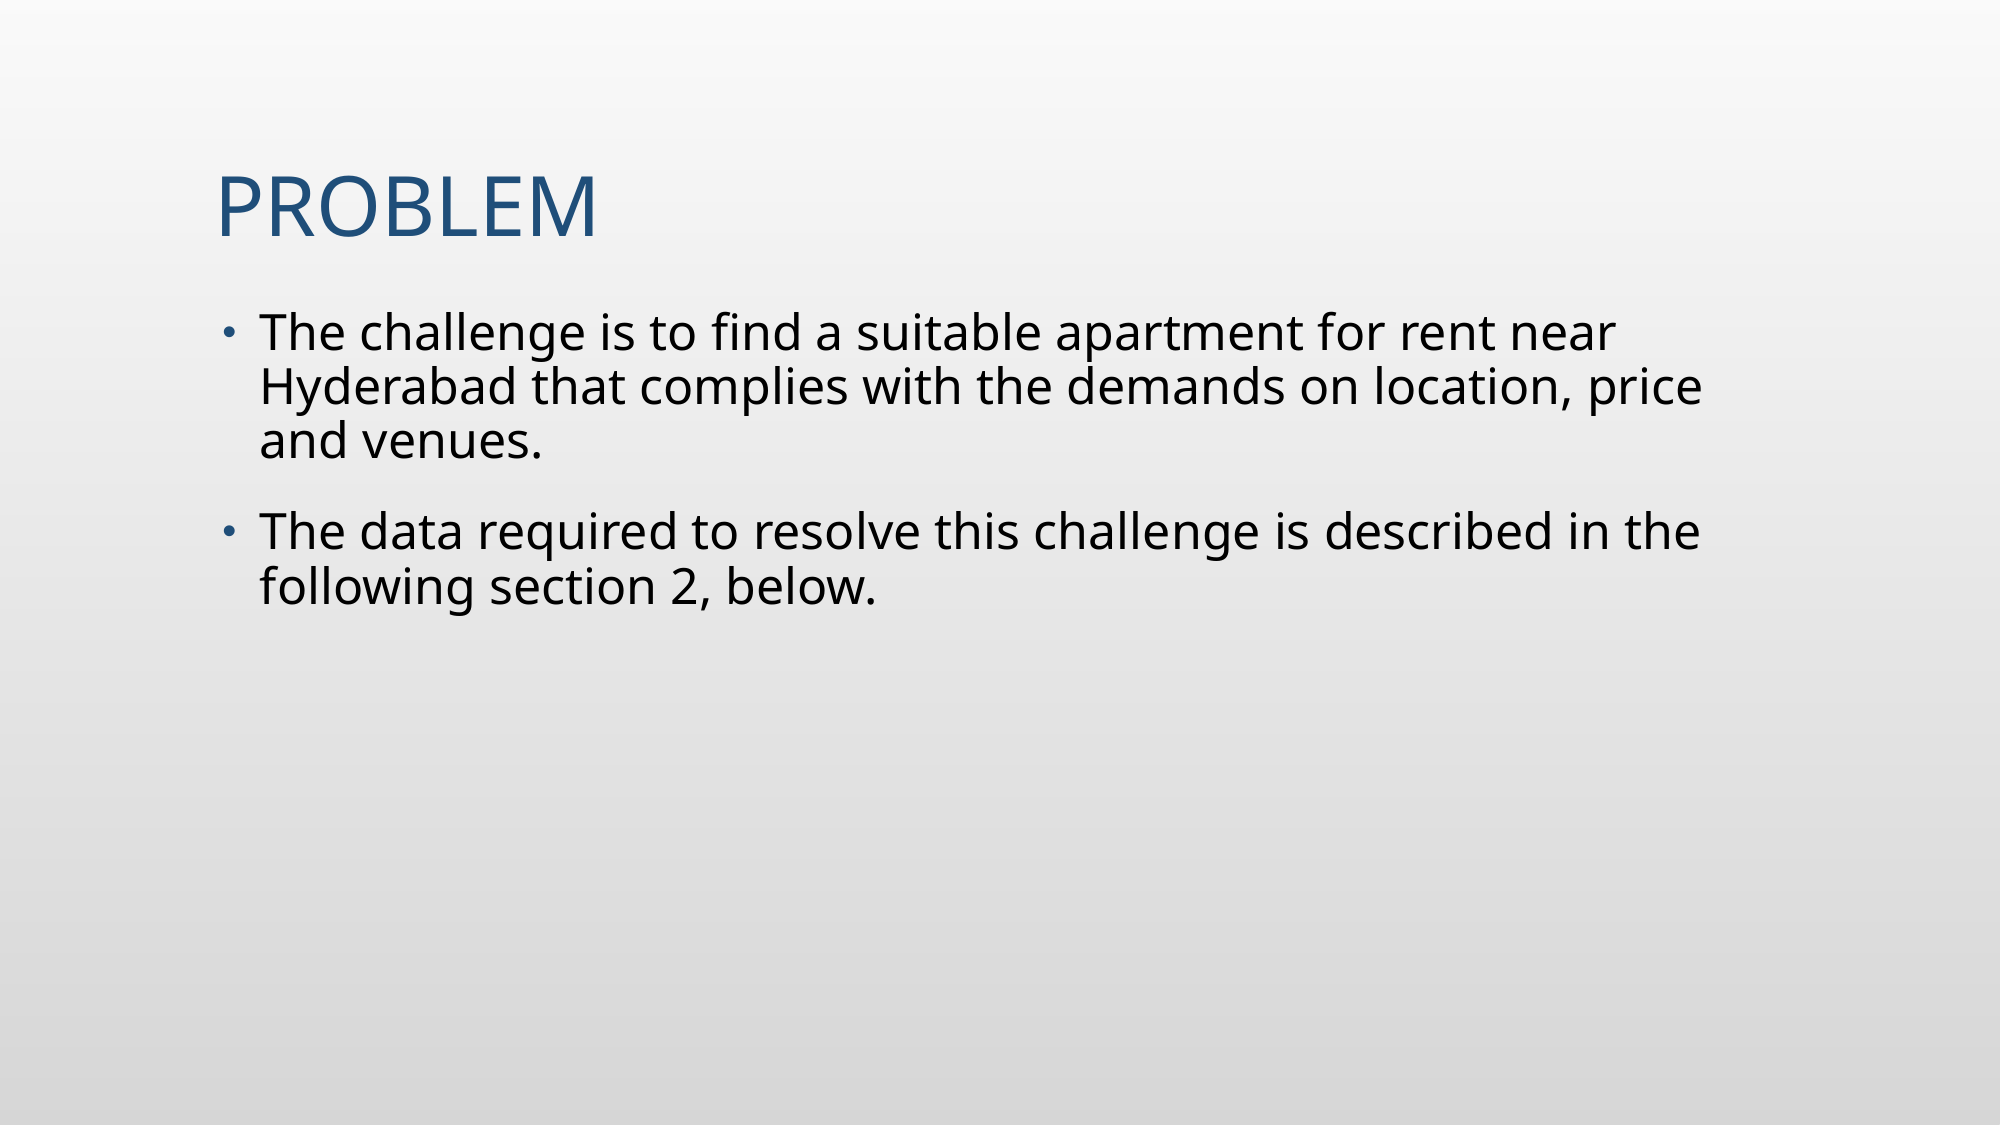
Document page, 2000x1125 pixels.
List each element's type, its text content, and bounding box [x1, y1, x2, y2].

title Problem [199, 45, 1800, 263]
list The challenge is to find a suitable apartment for rent near Hyderabad that complies with the demands on location, price and venues. The data required to resolve this challenge is described in the following section 2, below. [199, 299, 1800, 1013]
